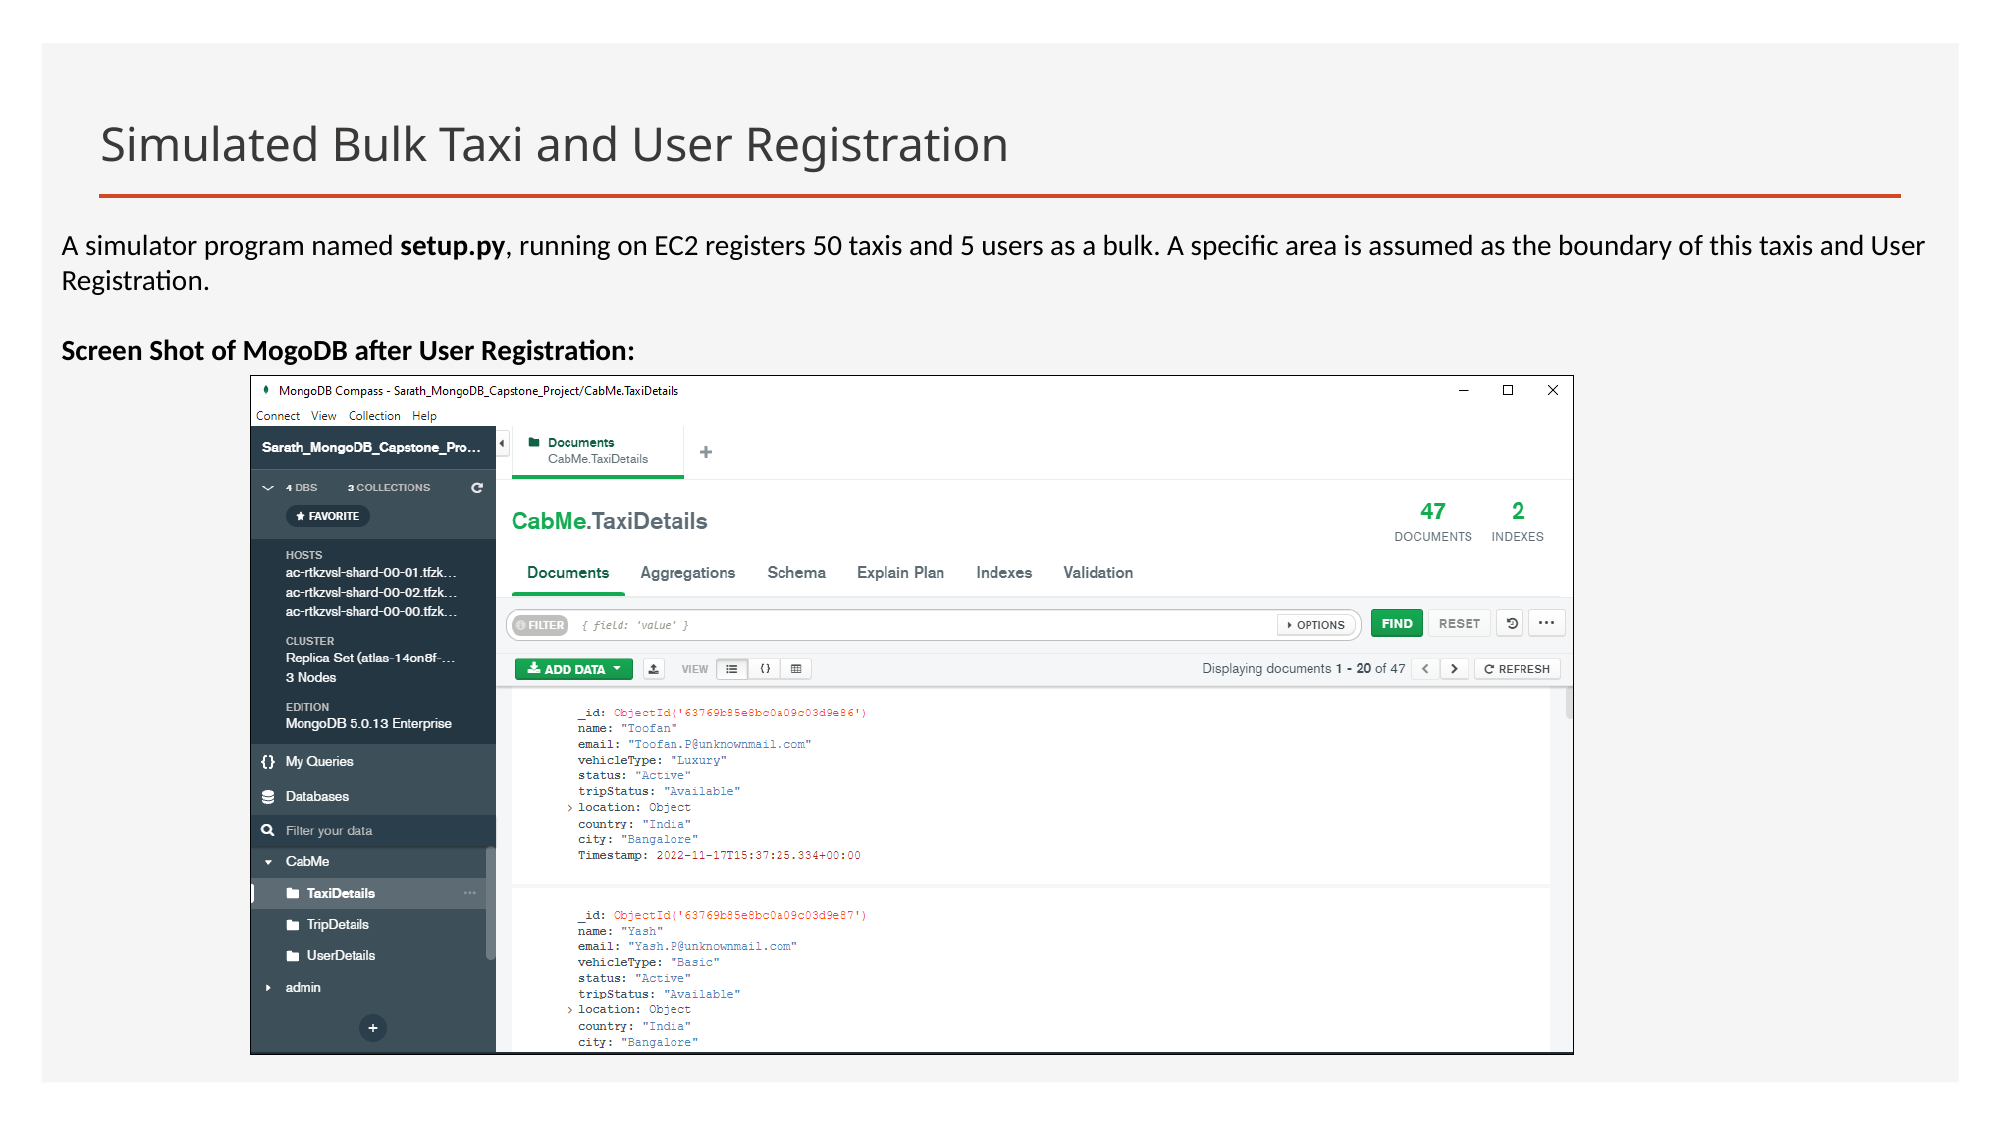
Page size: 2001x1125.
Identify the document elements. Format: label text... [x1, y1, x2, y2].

text_box A simulator program named setup.py, running on EC2 registers 50 taxis and 5 users as a bulk. A specific area is assumed as the boundary of this taxis and User Registration. Screen Shot of MogoDB after User Registration: [46, 219, 1957, 374]
picture [250, 375, 1574, 1055]
title Simulated Bulk Taxi and User Registration [85, 73, 1214, 179]
